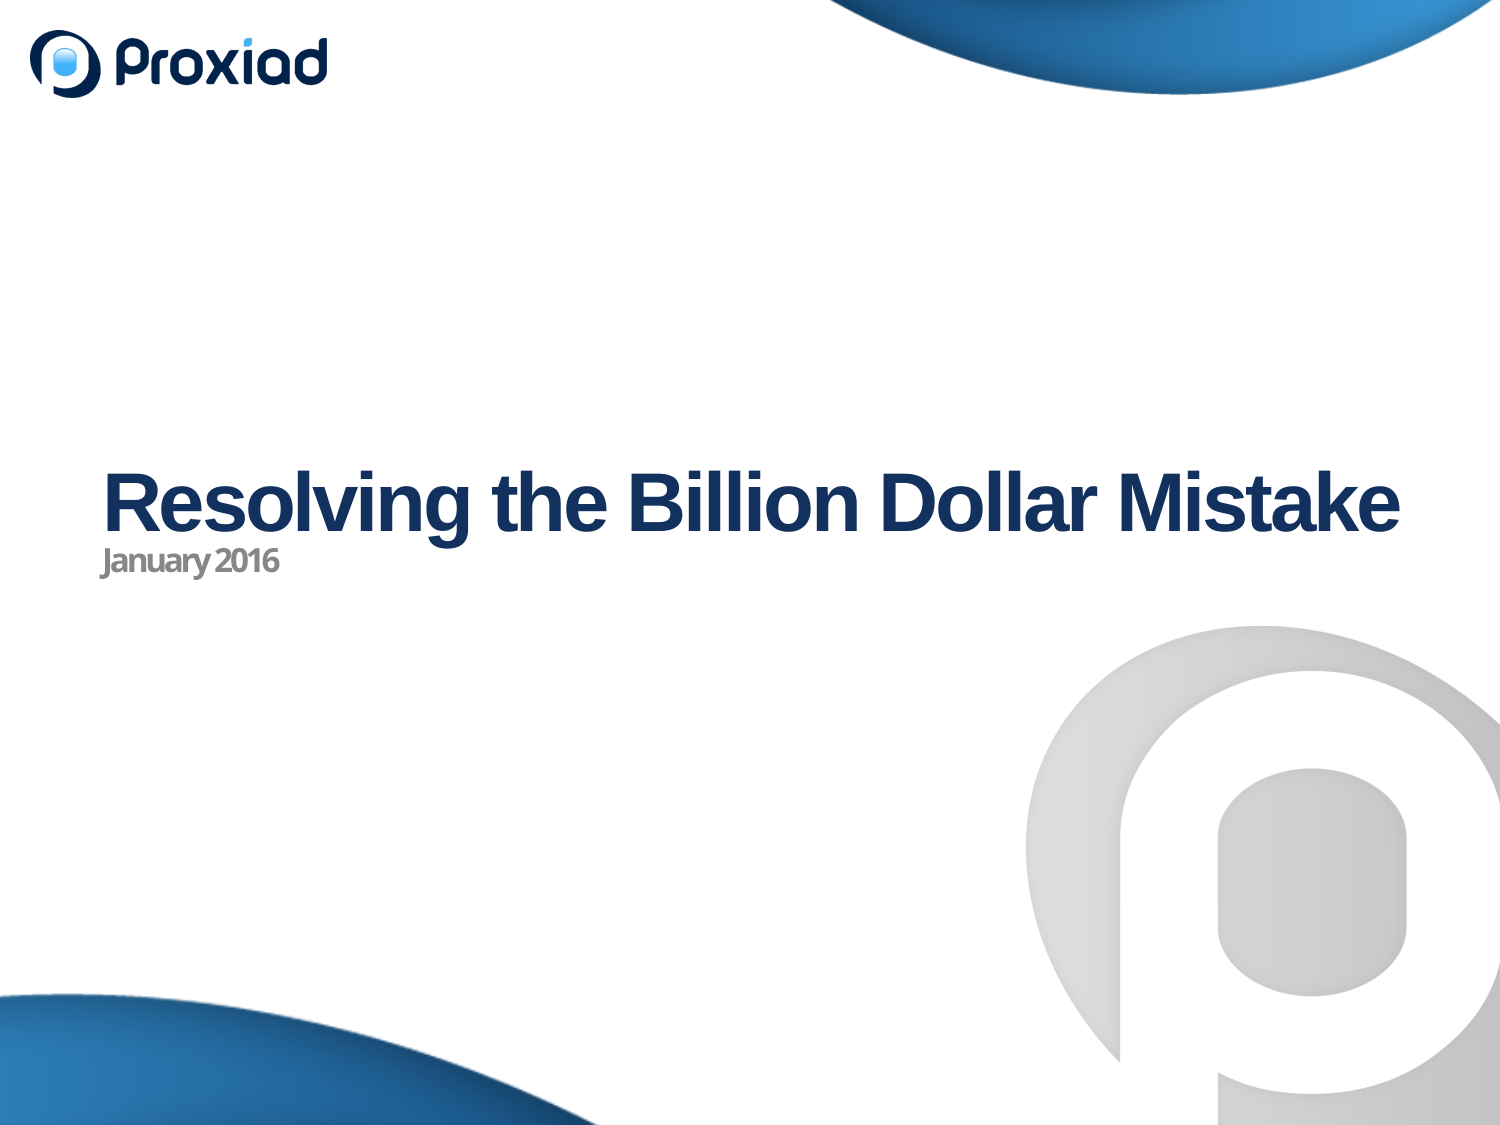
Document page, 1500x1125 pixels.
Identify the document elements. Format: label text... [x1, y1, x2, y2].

text_box [87, 675, 1375, 813]
picture [30, 0, 1500, 278]
text_box Resolving the Billion Dollar Mistake January 2016 [87, 365, 1423, 587]
picture [0, 692, 942, 1125]
